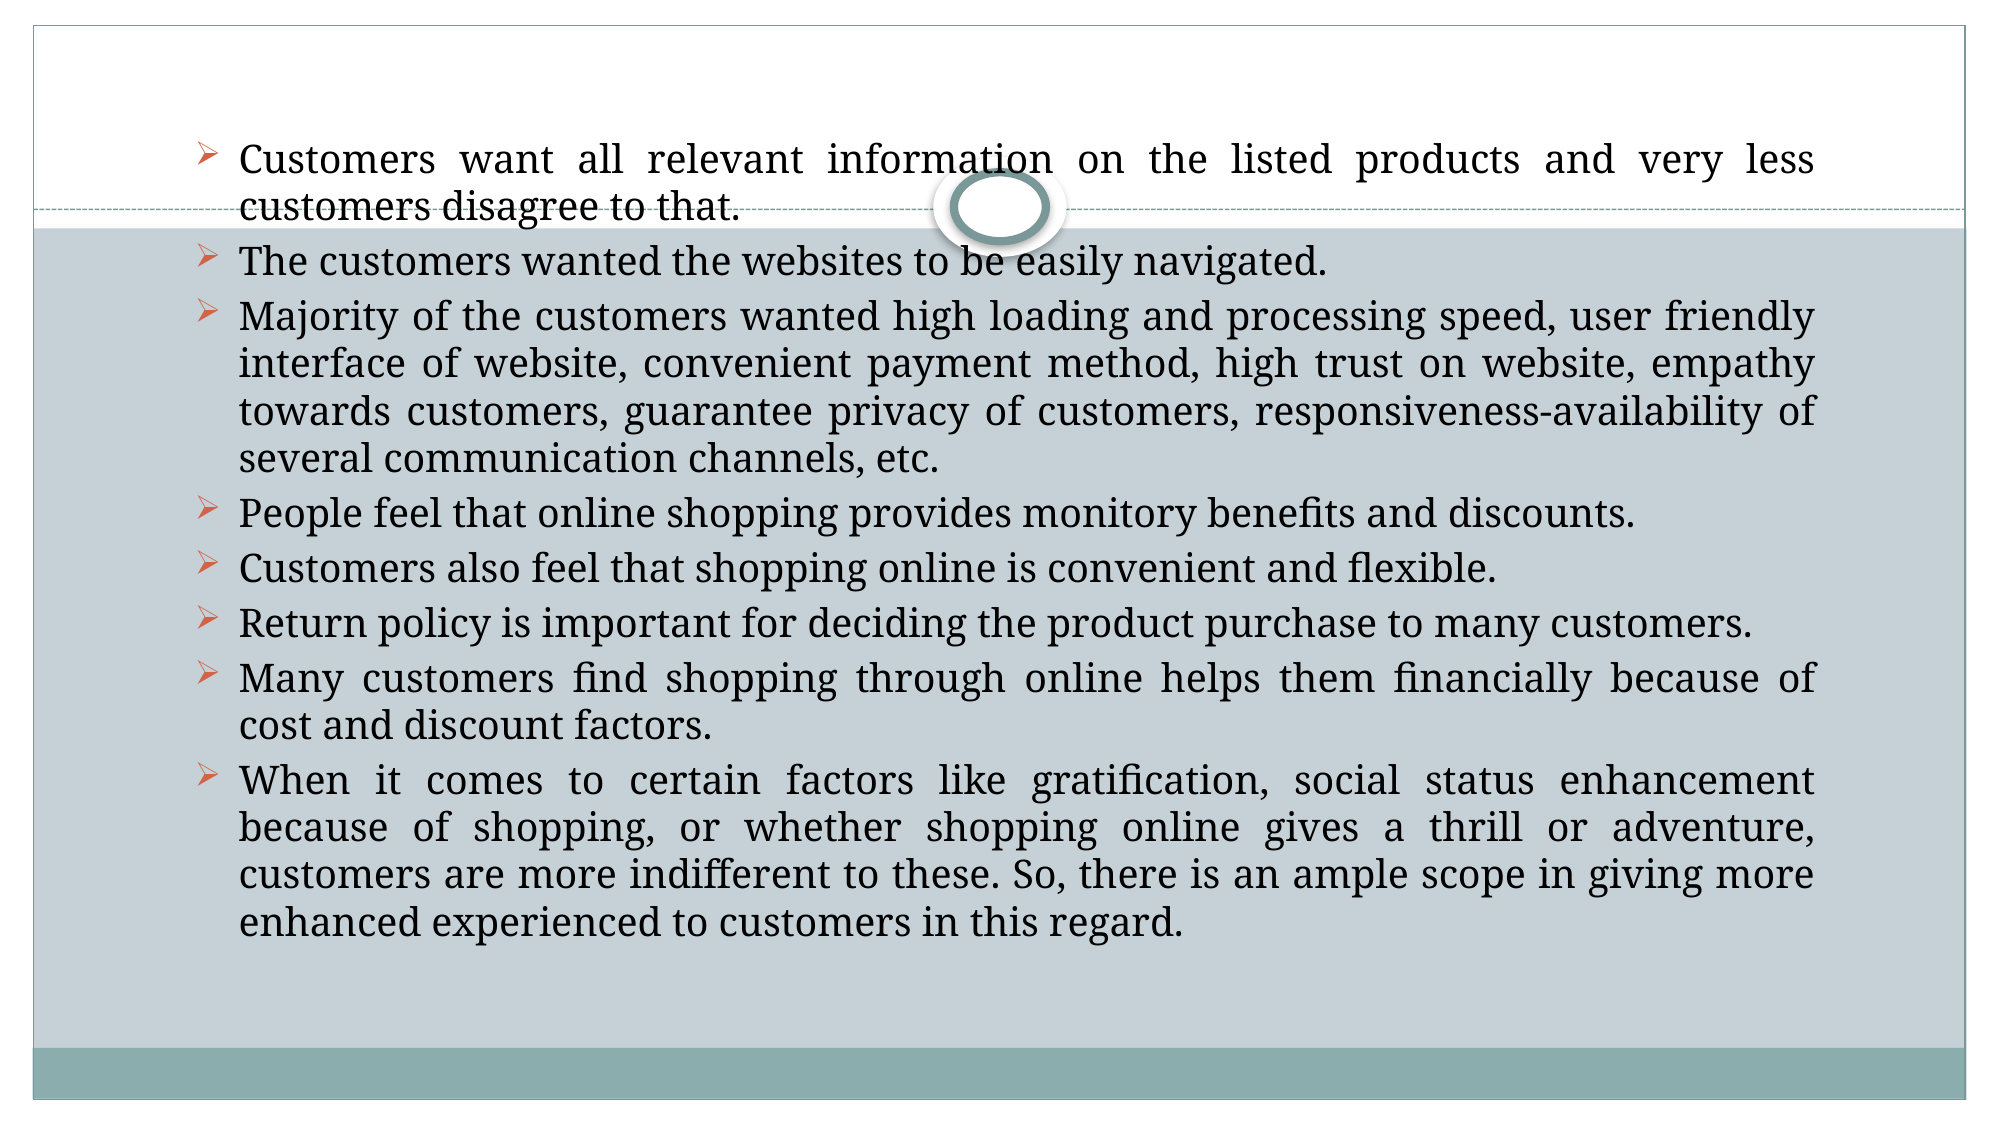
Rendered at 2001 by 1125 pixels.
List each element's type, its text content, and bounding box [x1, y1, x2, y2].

list Customers want all relevant information on the listed products and very less customers disagree to that. The customers wanted the websites to be easily navigated. Majority of the customers wanted high loading and processing speed, user friendly interface of website, convenient payment method, high trust on website, empathy towards customers, guarantee privacy of customers, responsiveness-availability of several communication channels, etc. People feel that online shopping provides monitory benefits and discounts. Customers also feel that shopping online is convenient and flexible. Return policy is important for deciding the product purchase to many customers. Many customers find shopping through online helps them financially because of cost and discount factors. When it comes to certain factors like gratification, social status enhancement because of shopping, or whether shopping online gives a thrill or adventure, customers are more indifferent to these. So, there is an ample scope in giving more enhanced experienced to customers in this regard. [180, 126, 1830, 963]
